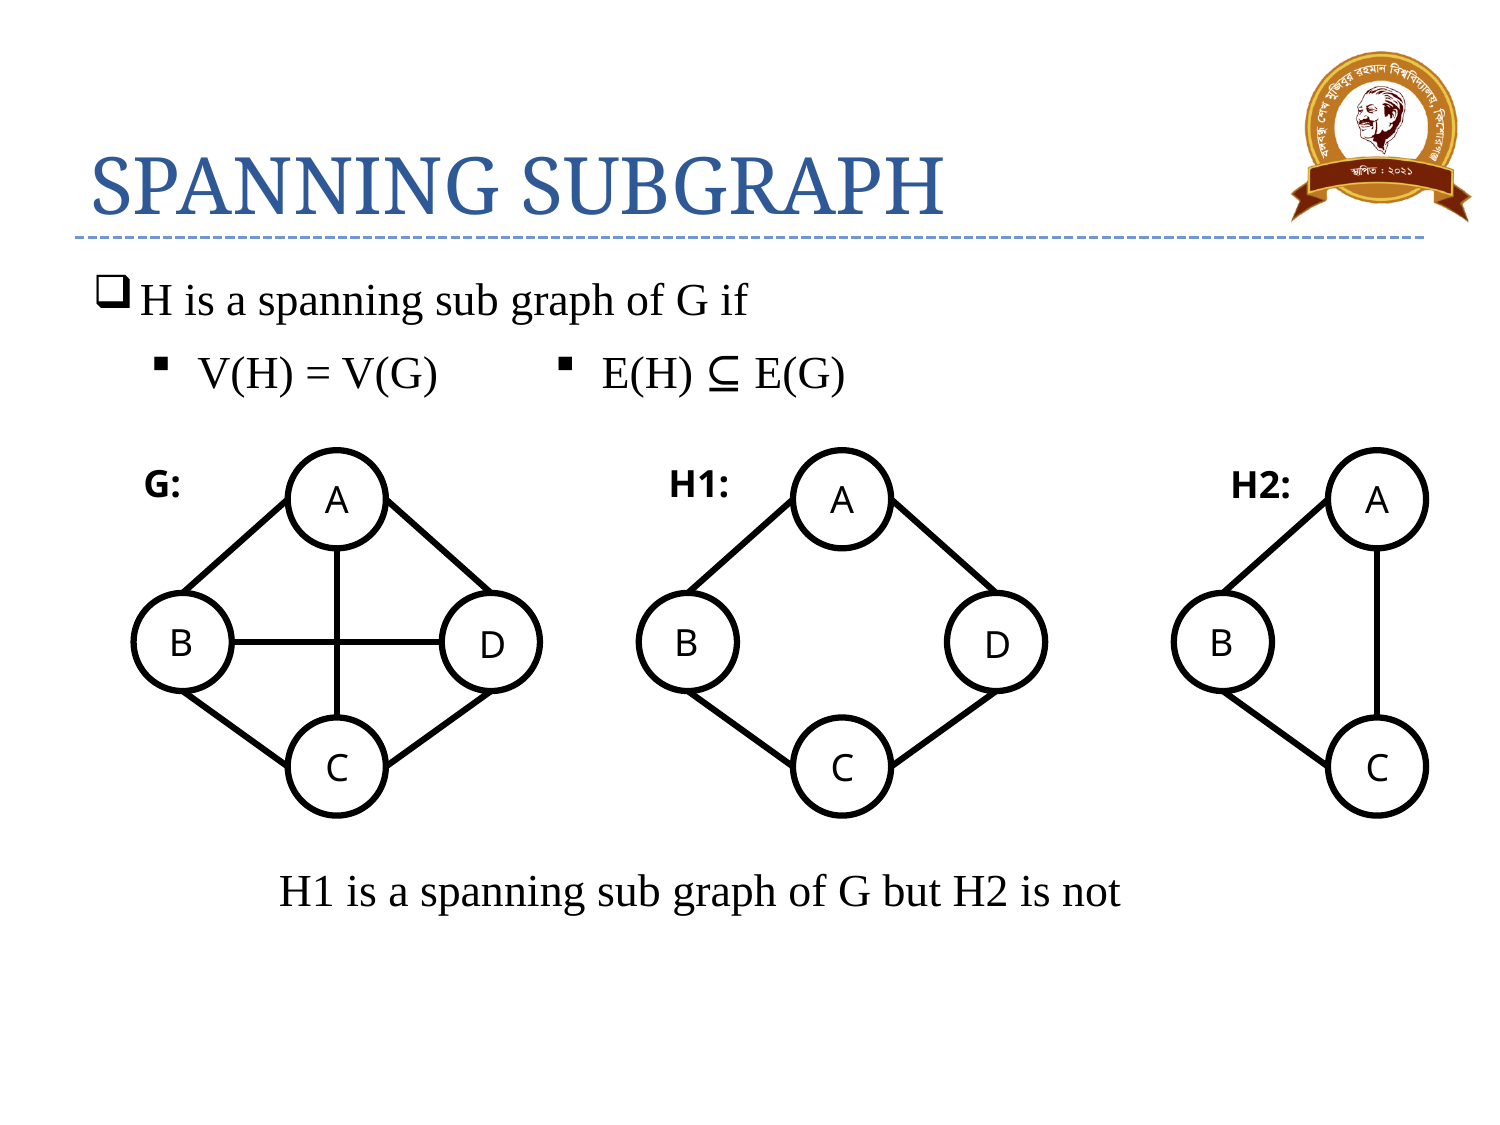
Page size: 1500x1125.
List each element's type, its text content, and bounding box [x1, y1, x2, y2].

text_box V(H) = V(G) [135, 335, 465, 405]
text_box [182, 499, 288, 594]
text_box D [463, 613, 521, 674]
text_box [1222, 499, 1329, 594]
text_box [1326, 715, 1429, 818]
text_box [687, 499, 794, 594]
title SPANNING SUBGRAPH [75, 0, 1425, 238]
text_box [285, 447, 389, 551]
text_box C [1350, 736, 1405, 796]
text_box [182, 690, 288, 767]
text_box B [659, 611, 714, 672]
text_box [890, 690, 997, 767]
text_box G: [128, 452, 197, 513]
text_box [285, 715, 388, 818]
text_box A [815, 468, 869, 529]
text_box C [310, 736, 365, 796]
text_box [1222, 690, 1329, 767]
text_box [890, 499, 997, 594]
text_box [385, 690, 492, 767]
text_box E(H) ⊆ E(G) [539, 335, 873, 405]
text_box A [1350, 468, 1404, 529]
picture [1425, 48, 1475, 225]
text_box [636, 590, 740, 694]
text_box [131, 590, 234, 694]
text_box D [969, 613, 1027, 674]
text_box [1325, 447, 1429, 551]
text_box H1: [653, 452, 745, 513]
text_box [687, 690, 794, 767]
text_box A [310, 468, 364, 529]
text_box H2: [1215, 453, 1306, 514]
text_box B [1194, 611, 1249, 672]
text_box B [154, 611, 209, 672]
text_box H is a spanning sub graph of G if [78, 262, 764, 333]
text_box [791, 715, 893, 818]
text_box [1171, 590, 1275, 694]
text_box [944, 590, 1048, 694]
text_box C [815, 736, 870, 796]
text_box [790, 447, 894, 551]
text_box H1 is a spanning sub graph of G but H2 is not [264, 852, 1148, 923]
text_box [439, 590, 543, 694]
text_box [385, 499, 492, 594]
